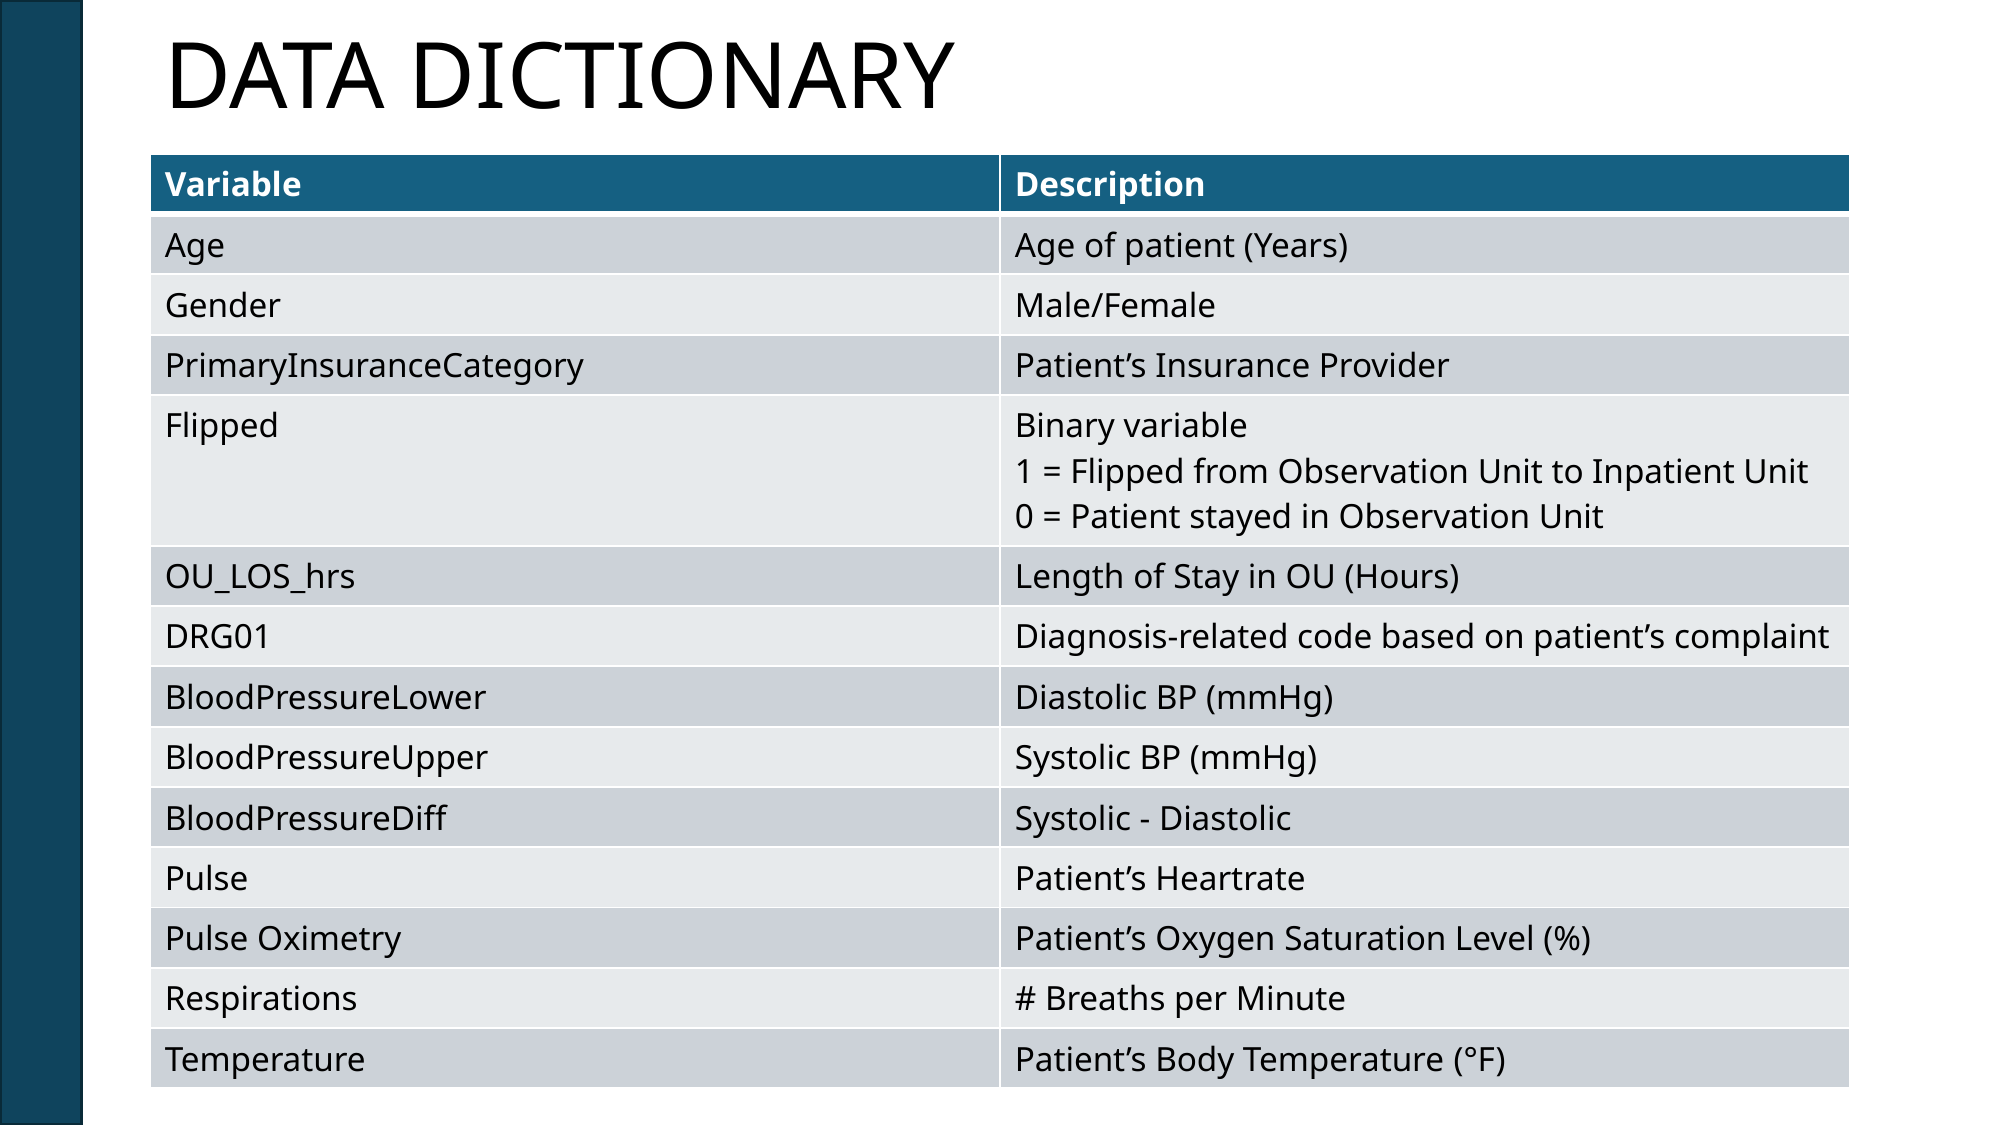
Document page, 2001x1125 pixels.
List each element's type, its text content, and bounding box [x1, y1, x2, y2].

table_cell Diagnosis-related code based on patient’s complaint [1001, 607, 1849, 665]
table_cell Length of Stay in OU (Hours) [1001, 547, 1849, 605]
table_cell Patient’s Body Temperature (°F) [1001, 1029, 1849, 1087]
table_cell BloodPressureDiff [151, 788, 999, 846]
table_cell Patient’s Heartrate [1001, 848, 1849, 907]
table_cell Respirations [151, 969, 999, 1027]
table_cell Flipped [151, 396, 999, 545]
table_header Description [1001, 155, 1849, 211]
table_header Variable [151, 155, 999, 211]
table_cell Age [151, 217, 999, 273]
table_cell Pulse Oximetry [151, 908, 999, 967]
table_cell PrimaryInsuranceCategory [151, 336, 999, 394]
table_cell OU_LOS_hrs [151, 547, 999, 605]
title DATA DICTIONARY [149, 3, 1851, 153]
table_cell Patient’s Oxygen Saturation Level (%) [1001, 908, 1849, 967]
table_cell Systolic - Diastolic [1001, 788, 1849, 846]
table_cell # Breaths per Minute [1001, 969, 1849, 1027]
table_cell BloodPressureUpper [151, 728, 999, 786]
table_cell Gender [151, 275, 999, 334]
table_cell DRG01 [151, 607, 999, 665]
table_cell Age of patient (Years) [1001, 217, 1849, 273]
table_cell Systolic BP (mmHg) [1001, 728, 1849, 786]
text_box [0, 0, 83, 1125]
table_cell BloodPressureLower [151, 667, 999, 726]
table_cell Temperature [151, 1029, 999, 1087]
table_cell Diastolic BP (mmHg) [1001, 667, 1849, 726]
table_cell Male/Female [1001, 275, 1849, 334]
table_cell Pulse [151, 848, 999, 907]
table_cell Binary variable 1 = Flipped from Observation Unit to Inpatient Unit 0 = Patient stayed in Observation Unit [1001, 396, 1849, 545]
table_cell Patient’s Insurance Provider [1001, 336, 1849, 394]
